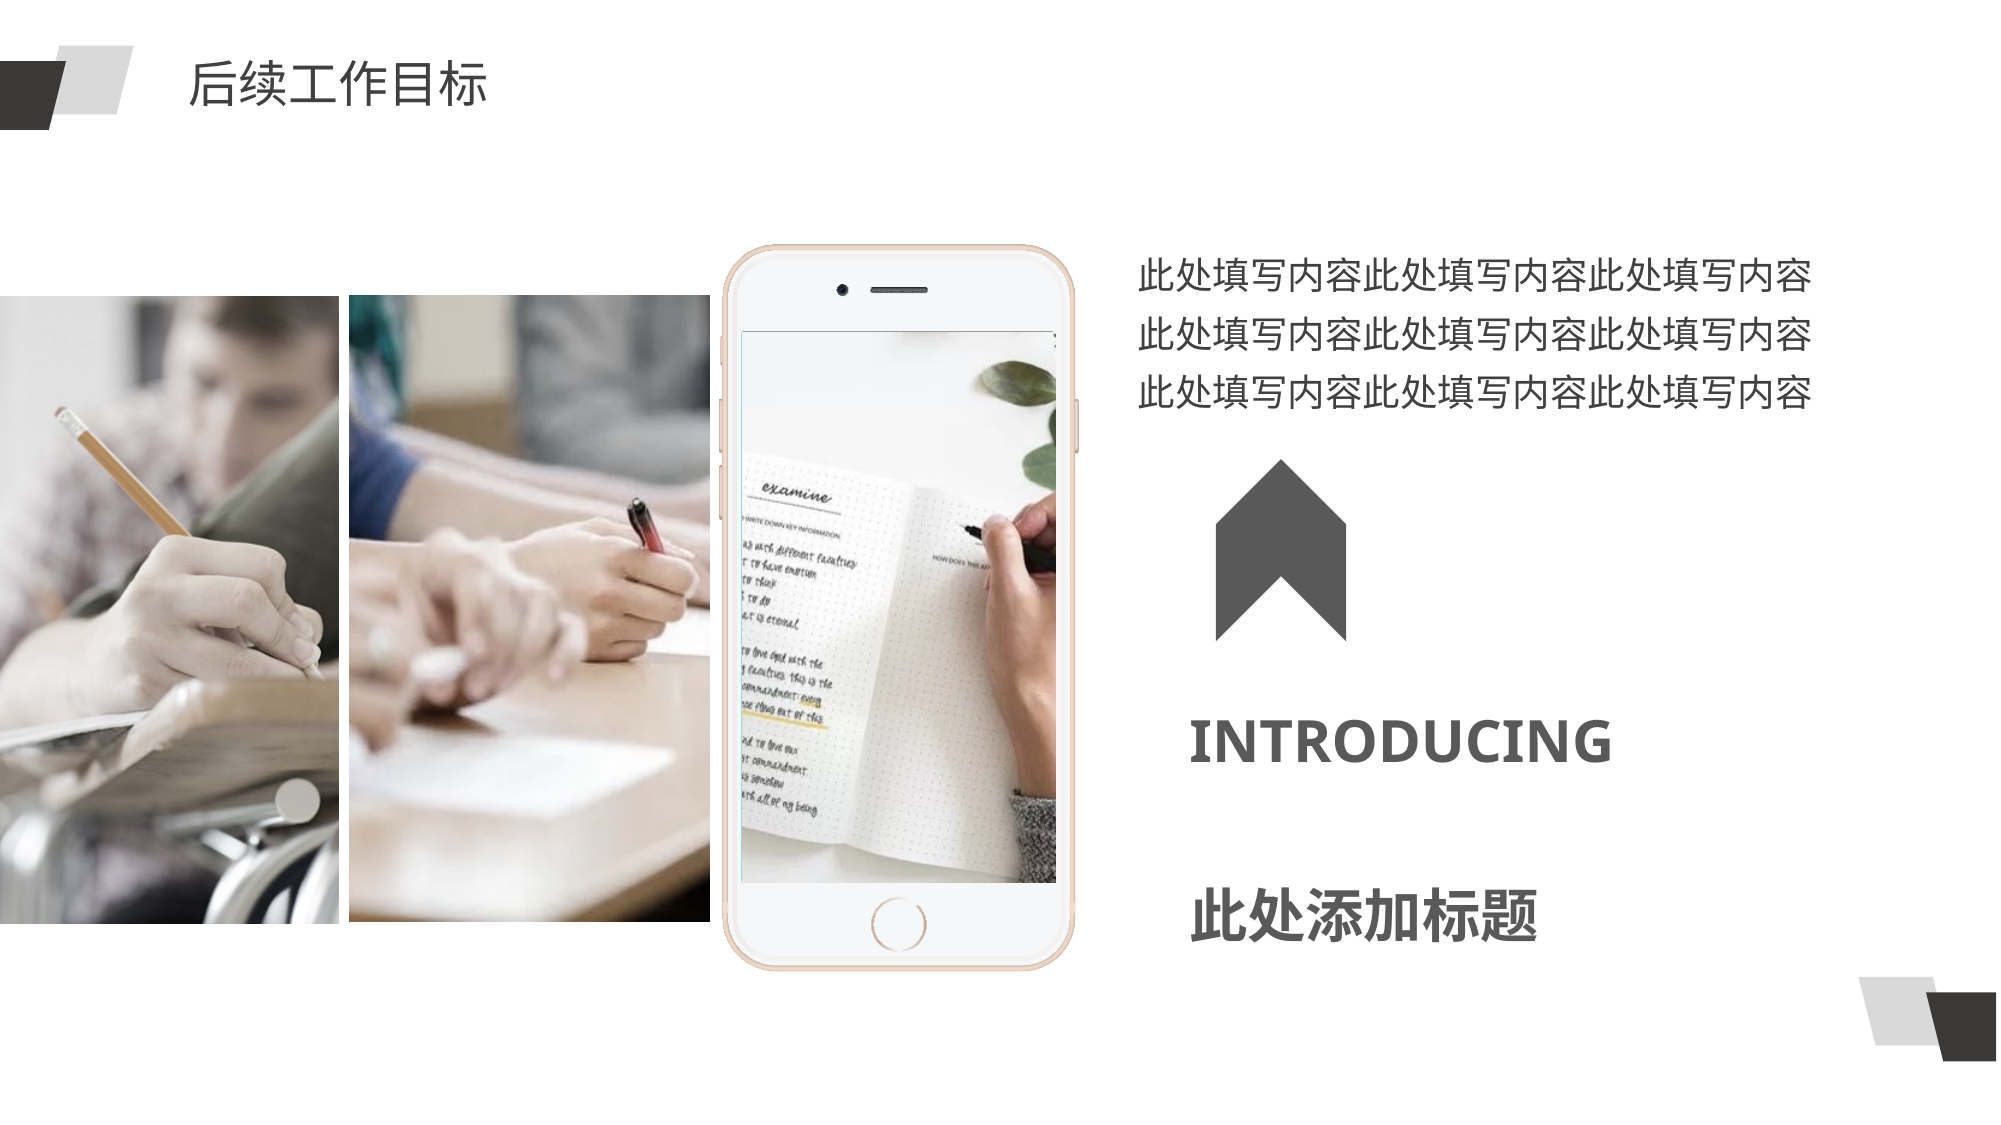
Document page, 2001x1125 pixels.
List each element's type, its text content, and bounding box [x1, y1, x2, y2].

picture [719, 244, 1080, 972]
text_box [0, 45, 134, 130]
text_box 此处填写内容此处填写内容此处填写内容 此处填写内容此处填写内容此处填写内容 此处填写内容此处填写内容此处填写内容 [1122, 231, 2000, 422]
text_box 后续工作目标 [173, 45, 1064, 121]
text_box [1214, 457, 1348, 644]
picture [349, 295, 710, 922]
picture [0, 296, 339, 924]
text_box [1858, 976, 1997, 1062]
text_box INTRODUCING 此处添加标题 [1174, 591, 2000, 957]
